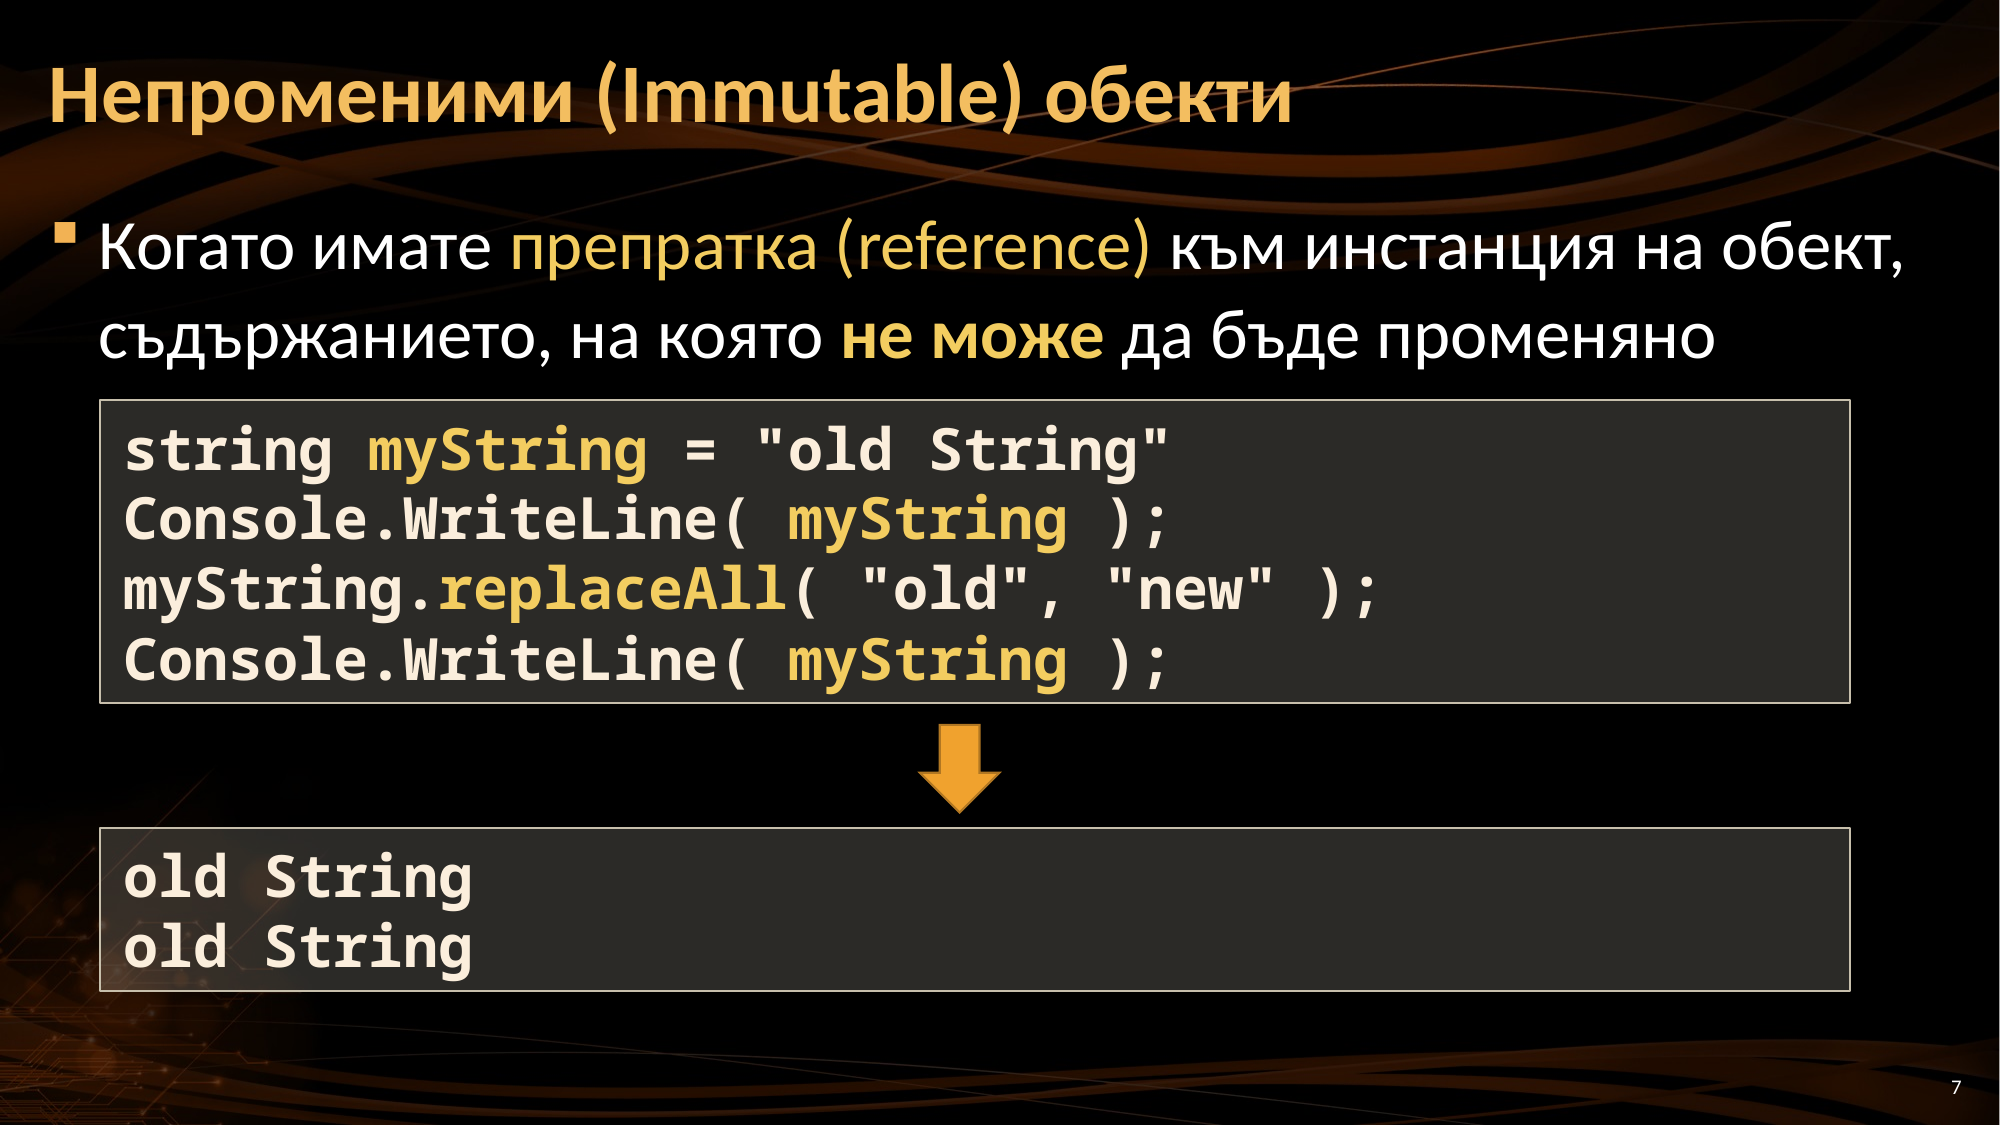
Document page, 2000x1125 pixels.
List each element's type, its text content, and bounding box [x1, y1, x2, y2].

text_box string myString = "old String" Console.WriteLine( myString ); myString.replaceAll( "old", "new" ); Console.WriteLine( myString ); [99, 399, 1850, 704]
text_box old String old String [99, 827, 1850, 992]
text_box [917, 723, 1002, 814]
title Непроменими (Immutable) обекти [30, 6, 1968, 189]
picture [0, 0, 2000, 1125]
slide_number 7 [1897, 1070, 1968, 1103]
list Когато имате препратка (reference) към инстанция на обект, съдържанието, на която не може да бъде променяно [31, 189, 1968, 1103]
